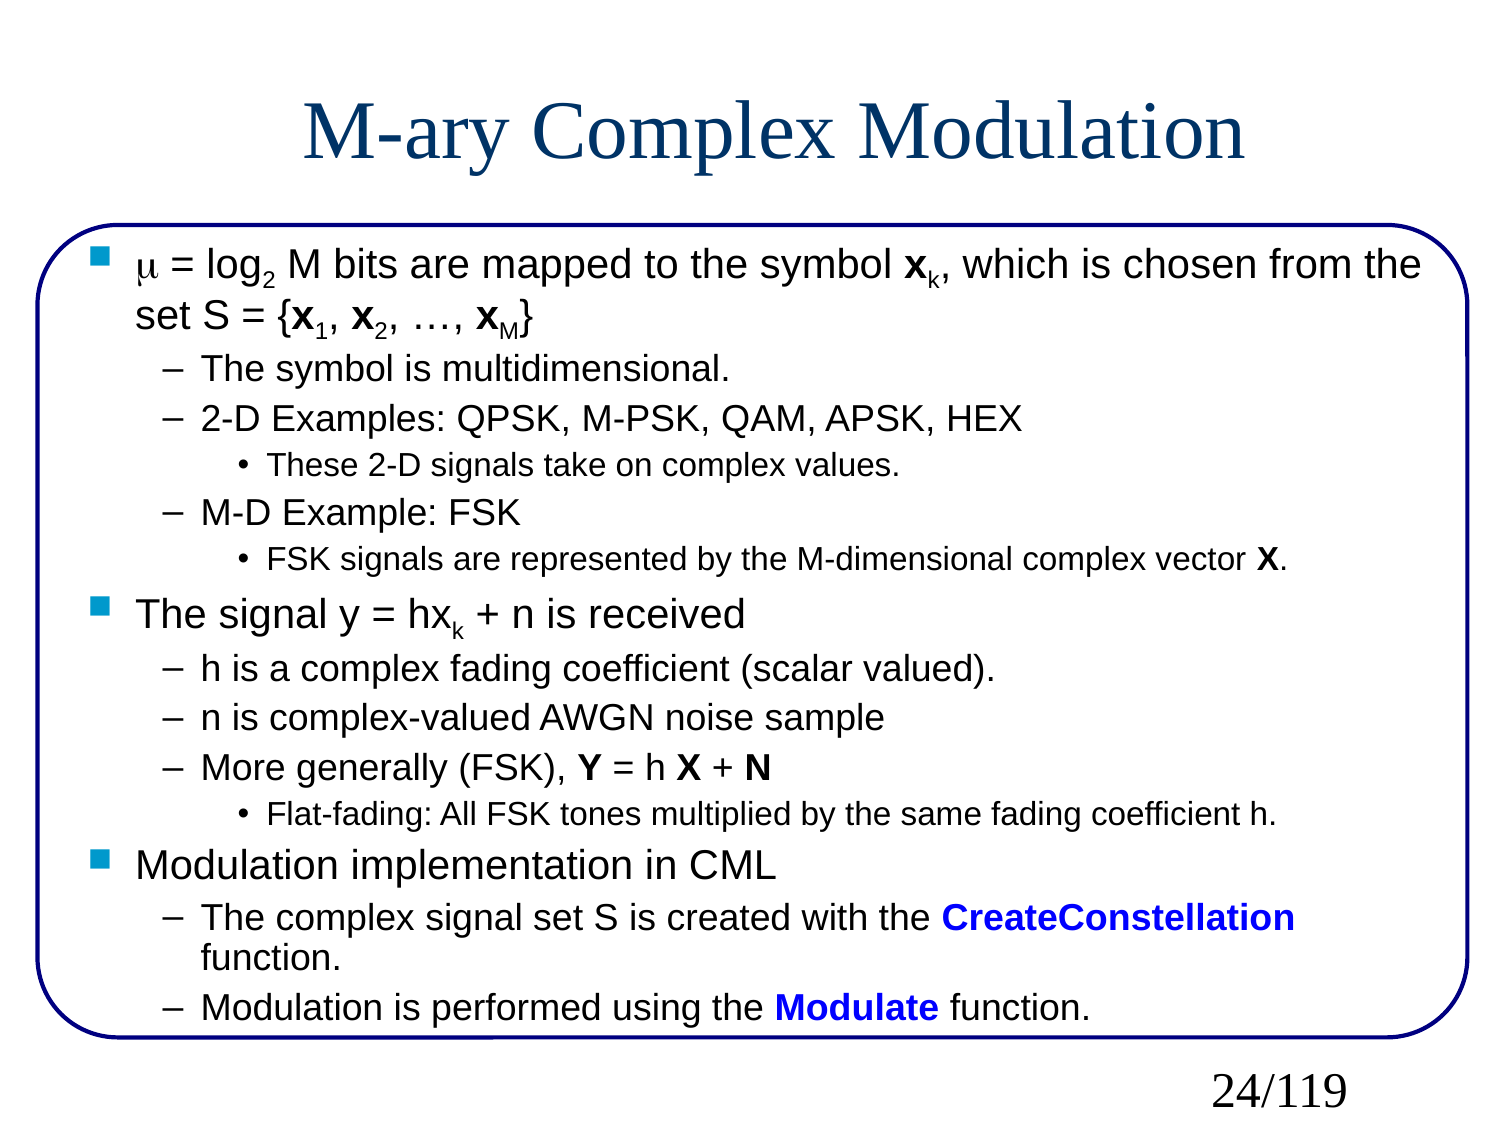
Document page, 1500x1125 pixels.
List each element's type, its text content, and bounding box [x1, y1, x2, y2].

slide_number 24/119 [1196, 1049, 1500, 1125]
list  = log2 M bits are mapped to the symbol xk, which is chosen from the set S = {x1, x2, …, xM} The symbol is multidimensional. 2-D Examples: QPSK, M-PSK, QAM, APSK, HEX These 2-D signals take on complex values. M-D Example: FSK FSK signals are represented by the M-dimensional complex vector X. The signal y = hxk + n is received h is a complex fading coefficient (scalar valued). n is complex-valued AWGN noise sample More generally (FSK), Y = h X + N Flat-fading: All FSK tones multiplied by the same fading coefficient h. Modulation implementation in CML The complex signal set S is created with the CreateConstellation function. Modulation is performed using the Modulate function. [87, 237, 1438, 1079]
title M-ary Complex Modulation [137, 49, 1413, 201]
